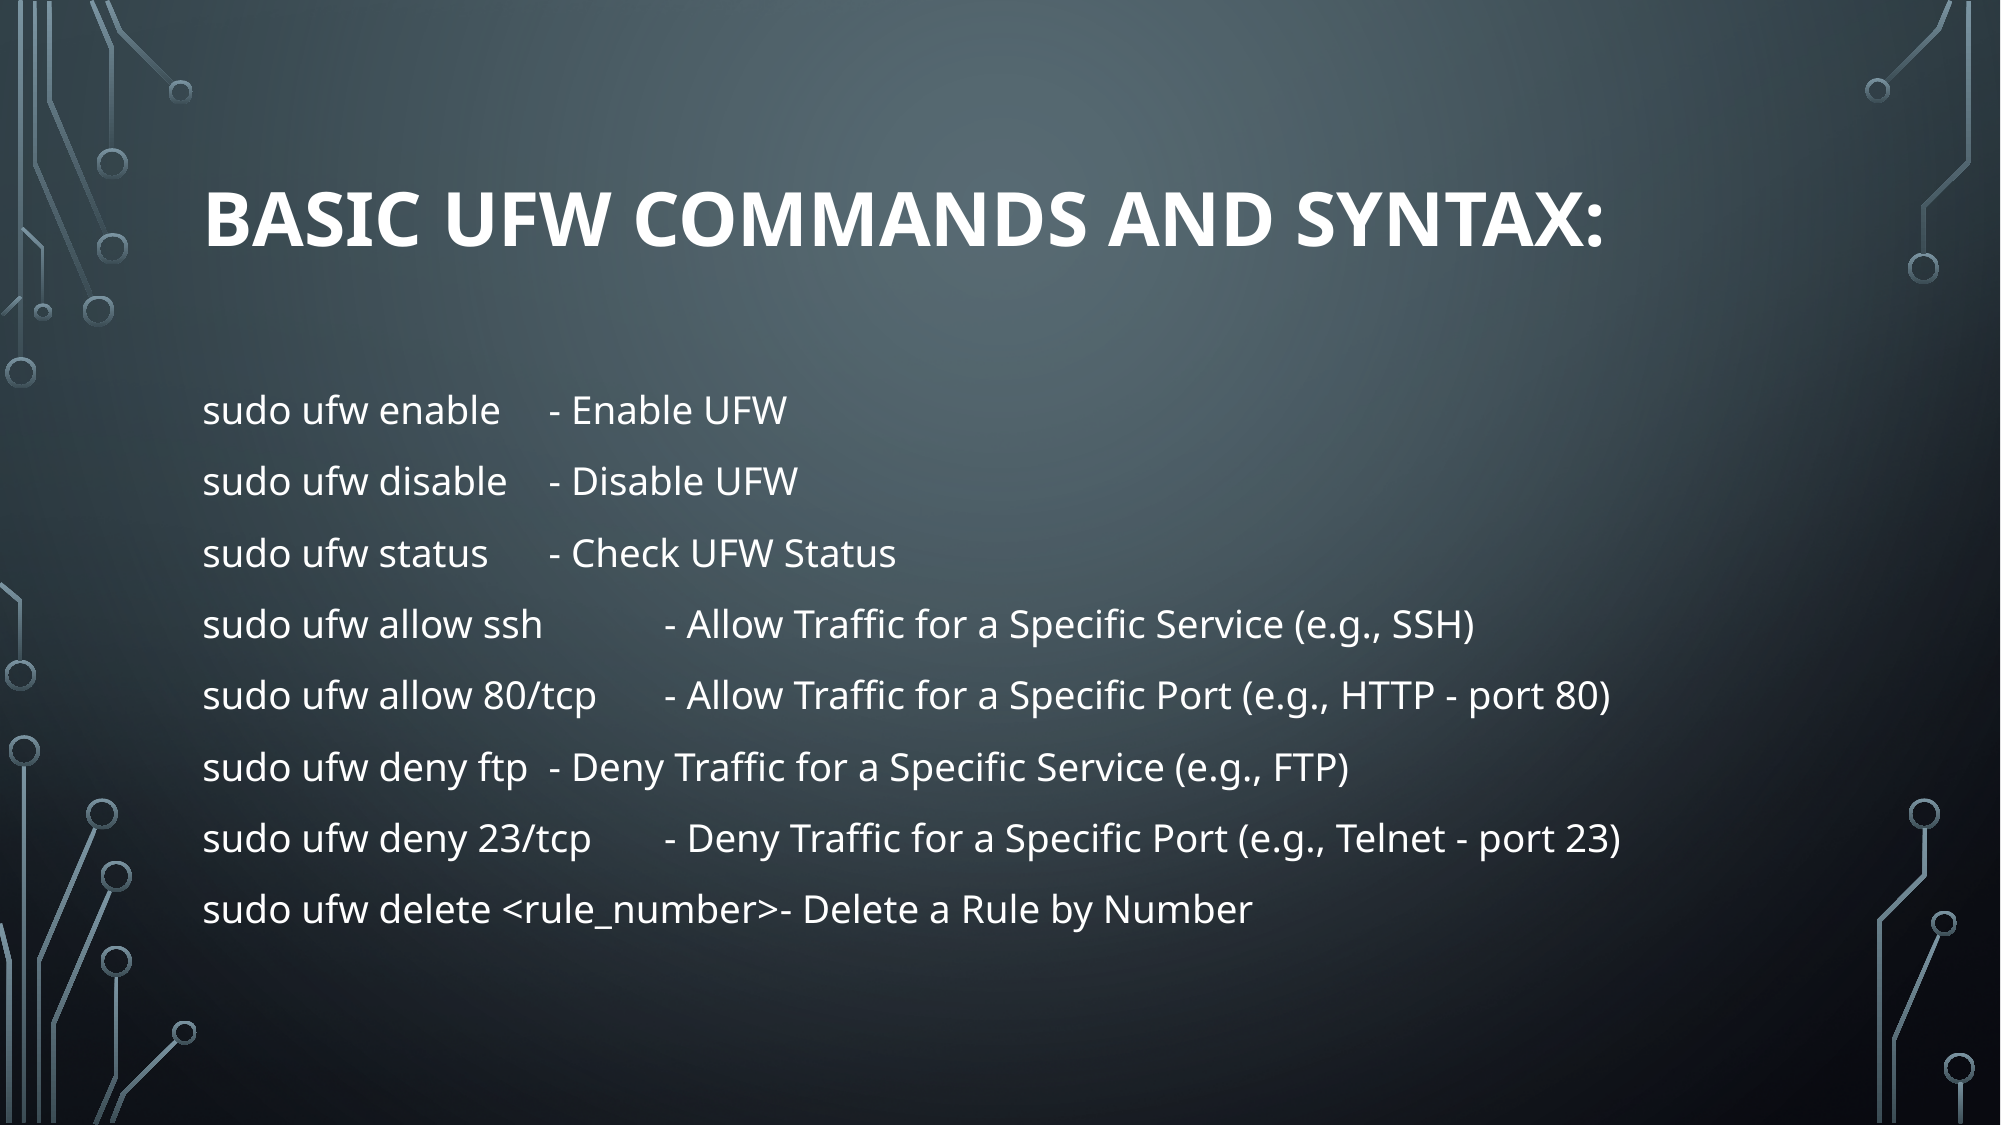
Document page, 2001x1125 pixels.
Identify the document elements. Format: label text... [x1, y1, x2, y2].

list sudo ufw enable - Enable UFW sudo ufw disable - Disable UFW sudo ufw status - Check UFW Status sudo ufw allow ssh - Allow Traffic for a Specific Service (e.g., SSH) sudo ufw allow 80/tcp - Allow Traffic for a Specific Port (e.g., HTTP - port 80) sudo ufw deny ftp - Deny Traffic for a Specific Service (e.g., FTP) sudo ufw deny 23/tcp - Deny Traffic for a Specific Port (e.g., Telnet - port 23) sudo ufw delete <rule_number> - Delete a Rule by Number [187, 369, 1813, 950]
title Basic UFW Commands and Syntax: [187, 101, 1813, 344]
